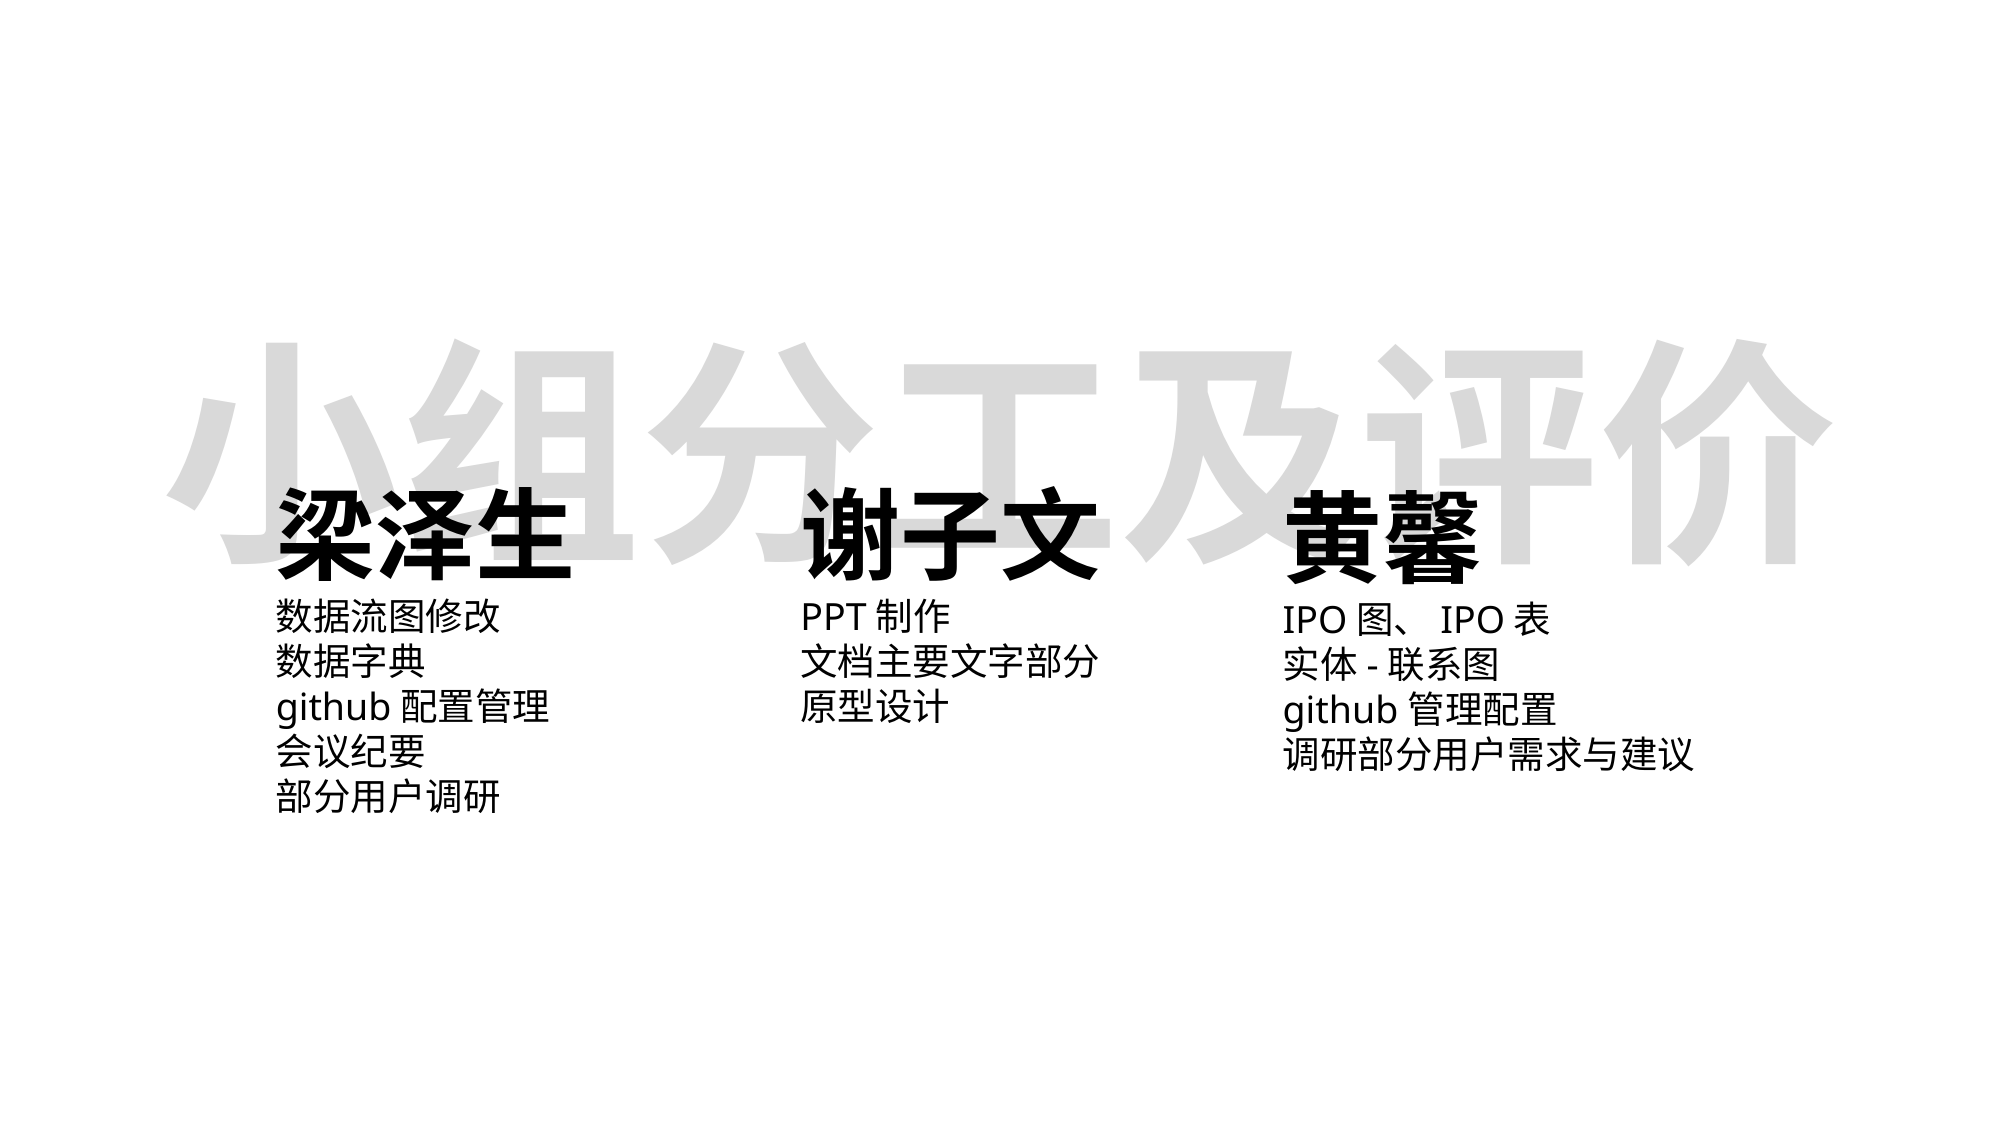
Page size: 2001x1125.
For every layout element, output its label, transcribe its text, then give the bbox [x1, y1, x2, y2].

text_box 小组分工及评价 [146, 296, 1854, 599]
text_box 黄馨 IPO图、IPO表 实体-联系图 github管理配置 调研部分用户需求与建议 [1267, 468, 1711, 783]
text_box 梁泽生 数据流图修改 数据字典 github配置管理 会议纪要 部分用户调研 [261, 465, 636, 826]
text_box 谢子文 PPT制作 文档主要文字部分 原型设计 [785, 465, 1116, 736]
